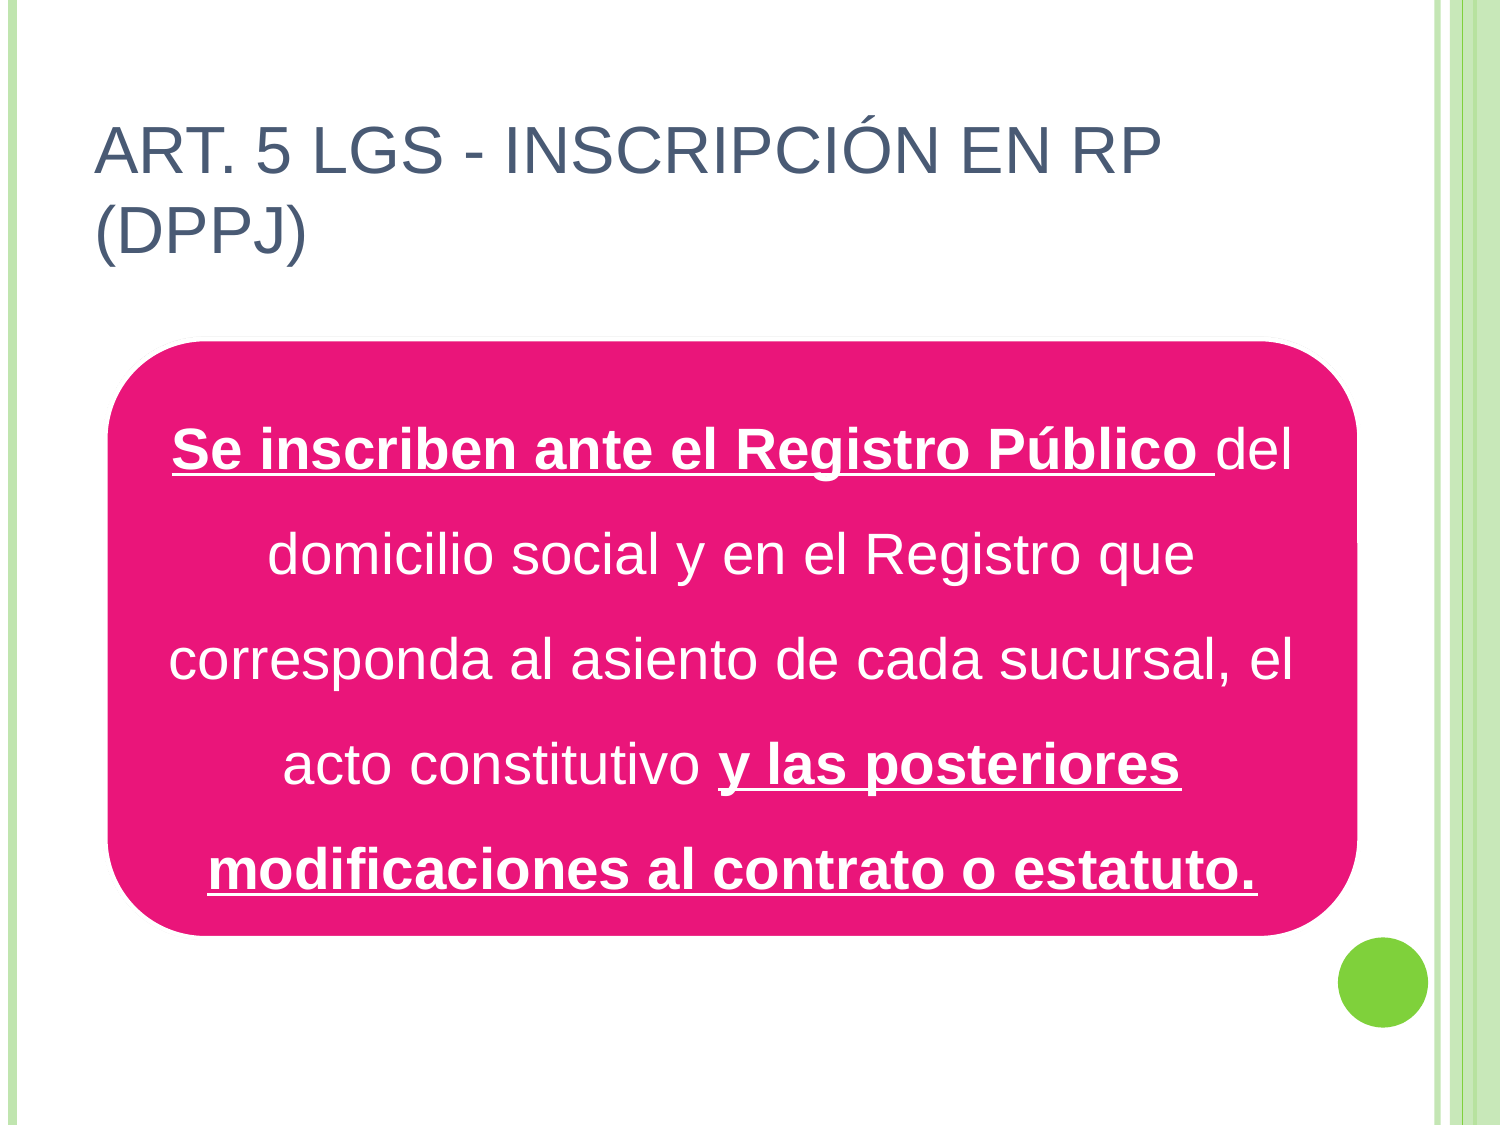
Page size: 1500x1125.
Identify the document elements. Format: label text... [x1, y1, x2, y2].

picture [101, 303, 1363, 975]
title ART. 5 LGS - INSCRIPCIÓN EN RP (DPPJ) [79, 86, 1305, 275]
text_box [105, 304, 1360, 973]
